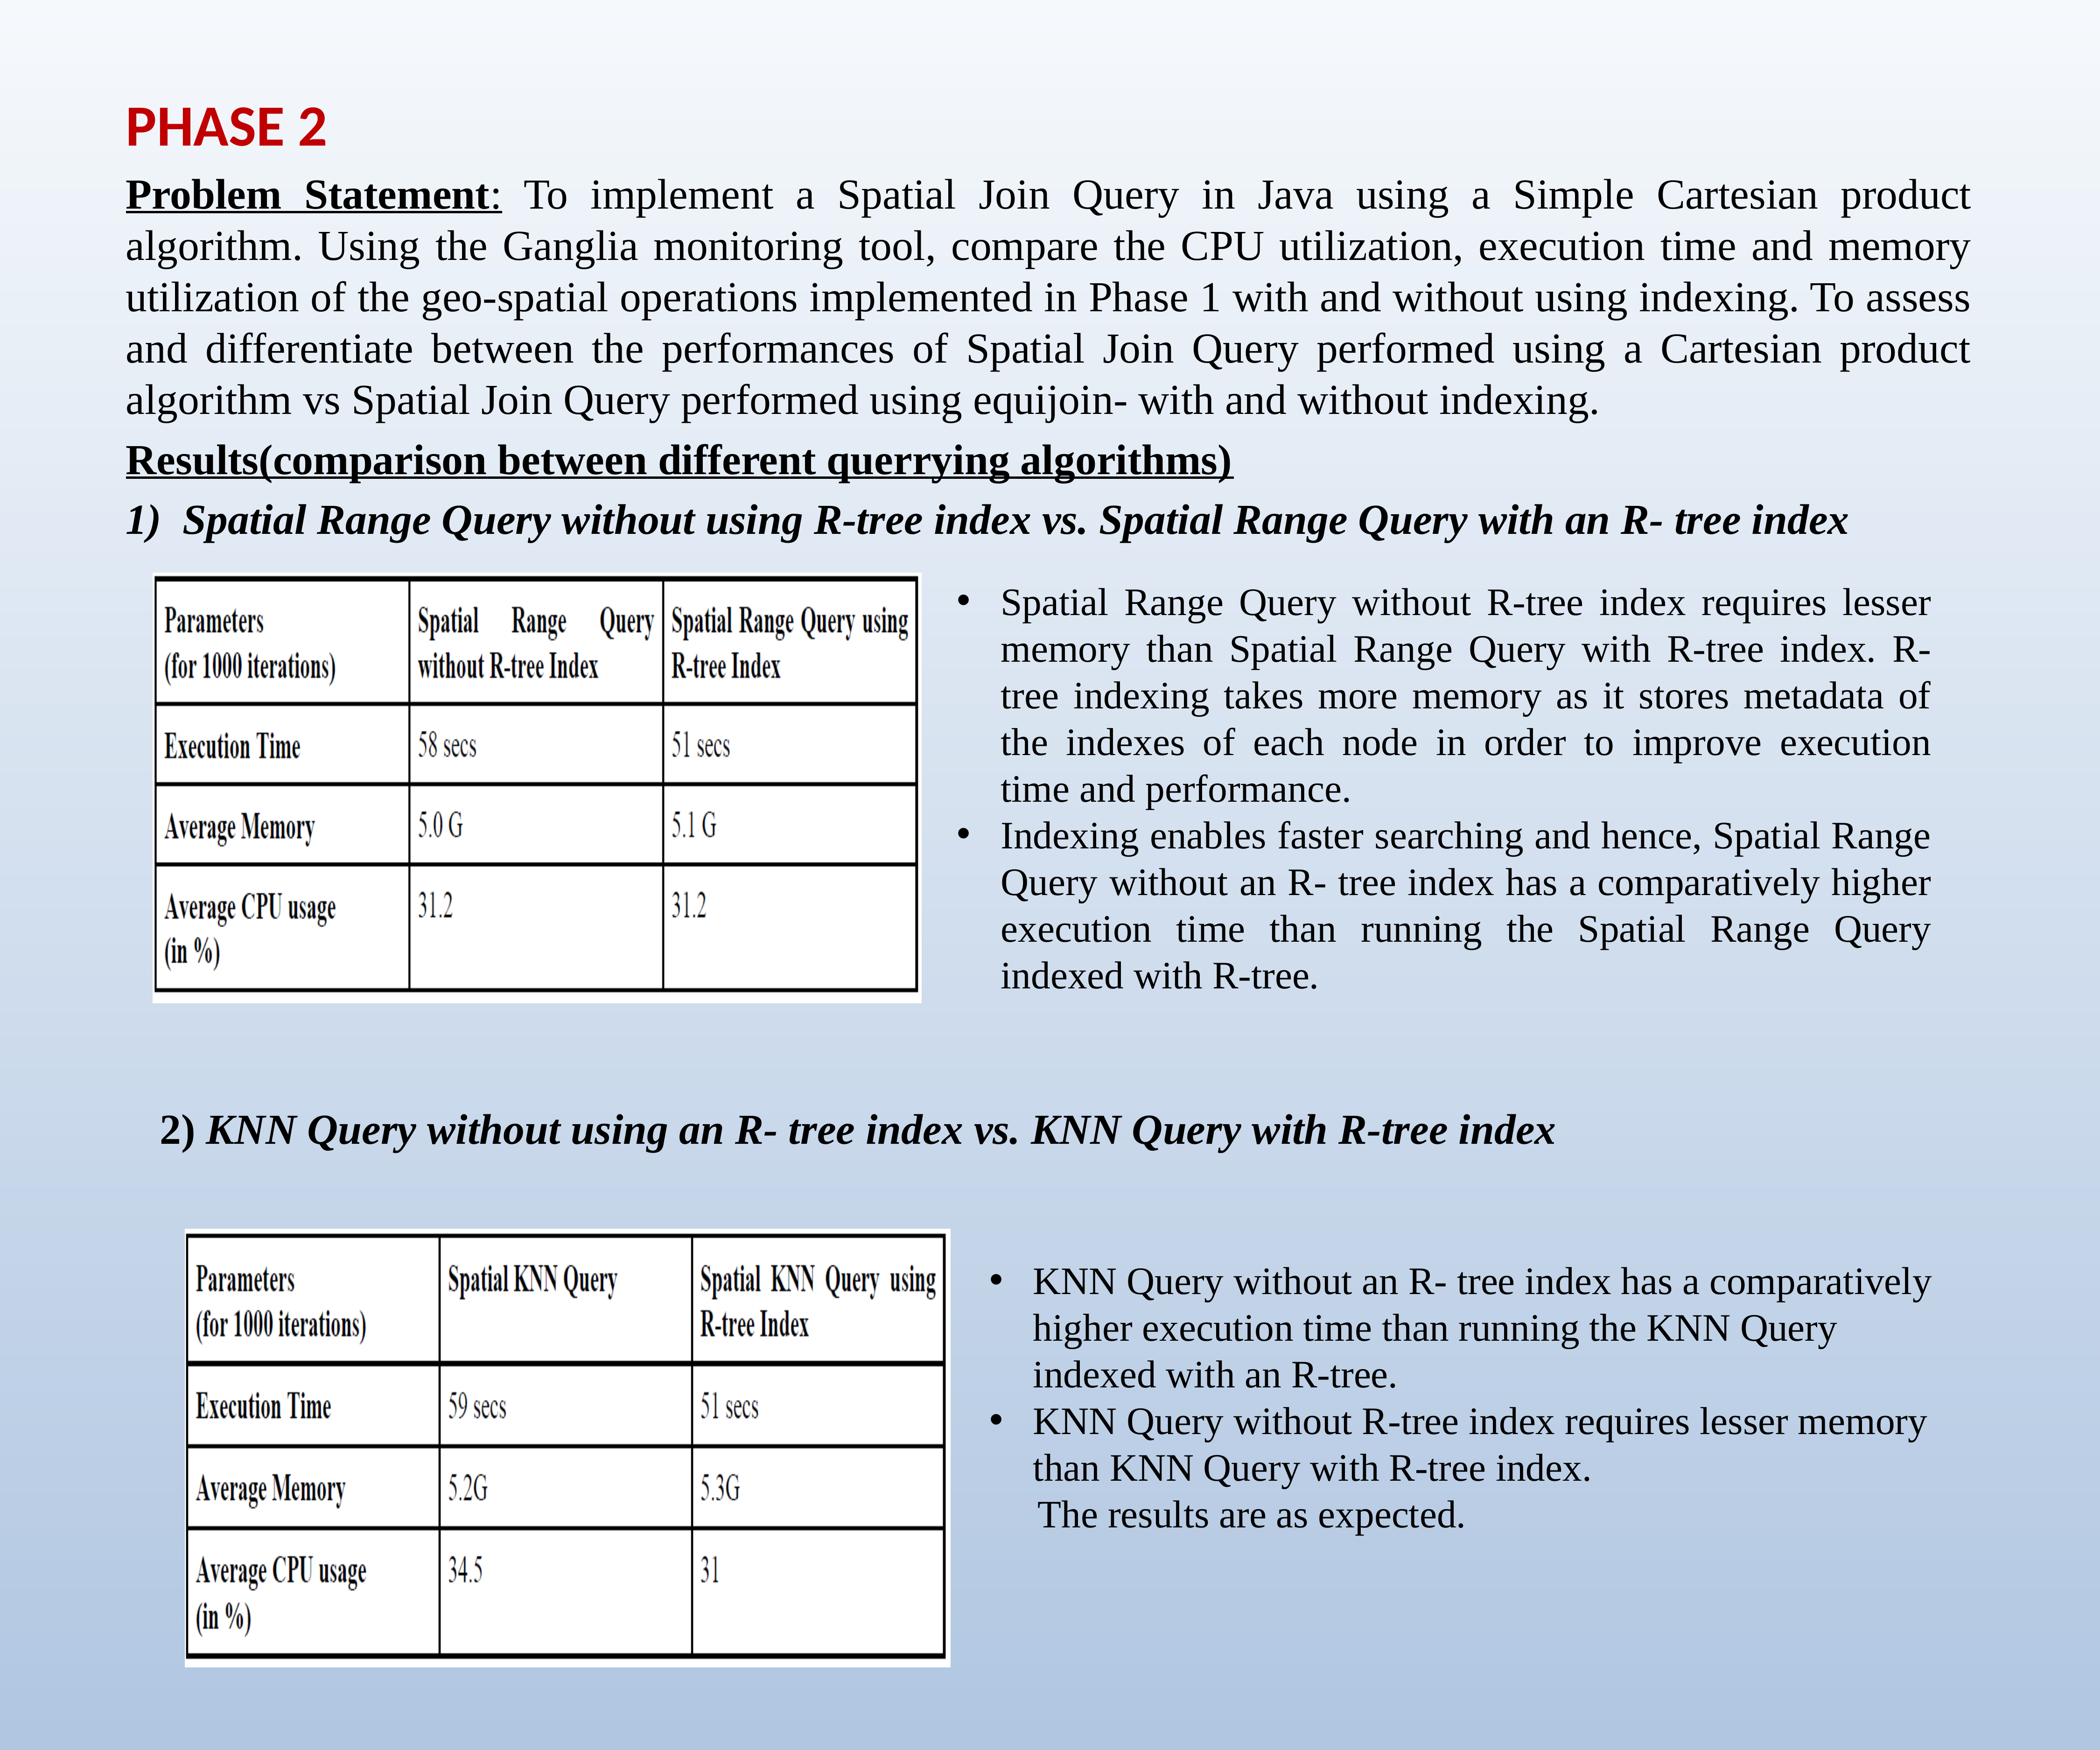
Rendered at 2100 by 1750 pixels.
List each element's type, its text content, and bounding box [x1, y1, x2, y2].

picture [153, 573, 922, 1004]
title PHASE 2 [105, 59, 1423, 155]
list Problem Statement: To implement a Spatial Join Query in Java using a Simple Cartesian product algorithm. Using the Ganglia monitoring tool, compare the CPU utilization, execution time and memory utilization of the geo-spatial operations implemented in Phase 1 with and without using indexing. To assess and differentiate between the performances of Spatial Join Query performed using a Cartesian product algorithm vs Spatial Join Query performed using equijoin- with and without indexing. Results(comparison between different querrying algorithms) Spatial Range Query without using R-tree index vs. Spatial Range Query with an R- tree index [105, 155, 1995, 1724]
text_box KNN Query without an R- tree index has a comparatively higher execution time than running the KNN Query indexed with an R-tree. KNN Query without R-tree index requires lesser memory than KNN Query with R-tree index. The results are as expected. [982, 1252, 1963, 1539]
text_box 2) KNN Query without using an R- tree index vs. KNN Query with R-tree index [153, 1098, 1963, 1208]
text_box Spatial Range Query without R-tree index requires lesser memory than Spatial Range Query with R-tree index. R-tree indexing takes more memory as it stores metadata of the indexes of each node in order to improve execution time and performance. Indexing enables faster searching and hence, Spatial Range Query without an R- tree index has a comparatively higher execution time than running the Spatial Range Query indexed with R-tree. [950, 573, 1939, 1047]
picture [185, 1229, 951, 1667]
